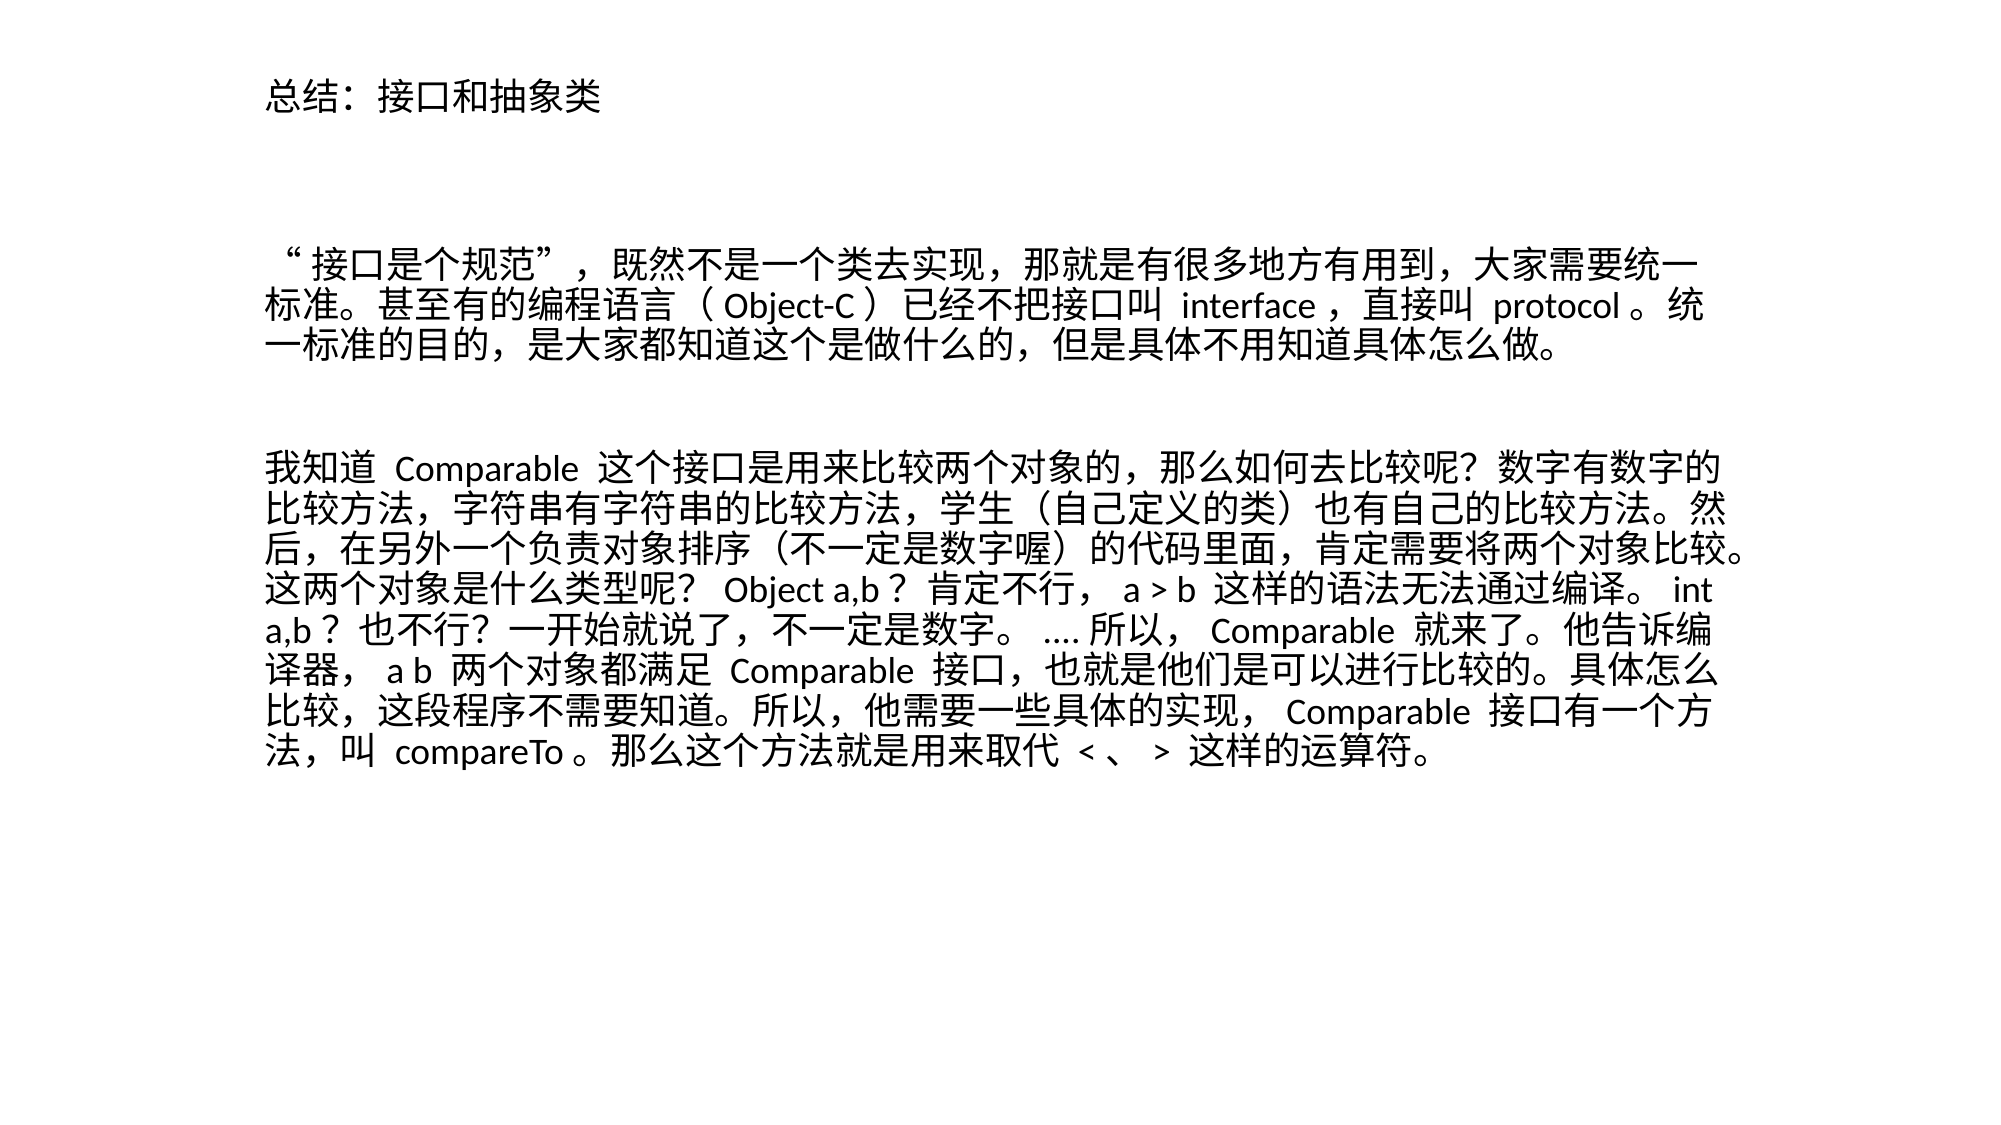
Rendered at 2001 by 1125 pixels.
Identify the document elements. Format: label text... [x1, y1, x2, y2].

subtitle 总结：接口和抽象类 “接口是个规范”，既然不是一个类去实现，那就是有很多地方有用到，大家需要统一标准。甚至有的编程语言（Object-C）已经不把接口叫 interface，直接叫 protocol。统一标准的目的，是大家都知道这个是做什么的，但是具体不用知道具体怎么做。 我知道 Comparable 这个接口是用来比较两个对象的，那么如何去比较呢？数字有数字的比较方法，字符串有字符串的比较方法，学生（自己定义的类）也有自己的比较方法。然后，在另外一个负责对象排序（不一定是数字喔）的代码里面，肯定需要将两个对象比较。这两个对象是什么类型呢？Object a,b？肯定不行，a > b 这样的语法无法通过编译。int a,b？也不行？一开始就说了，不一定是数字。....所以，Comparable 就来了。他告诉编译器，a b 两个对象都满足 Comparable 接口，也就是他们是可以进行比较的。具体怎么比较，这段程序不需要知道。所以，他需要一些具体的实现，Comparable 接口有一个方法，叫 compareTo。那么这个方法就是用来取代 <、> 这样的运算符。 [249, 70, 1750, 1077]
